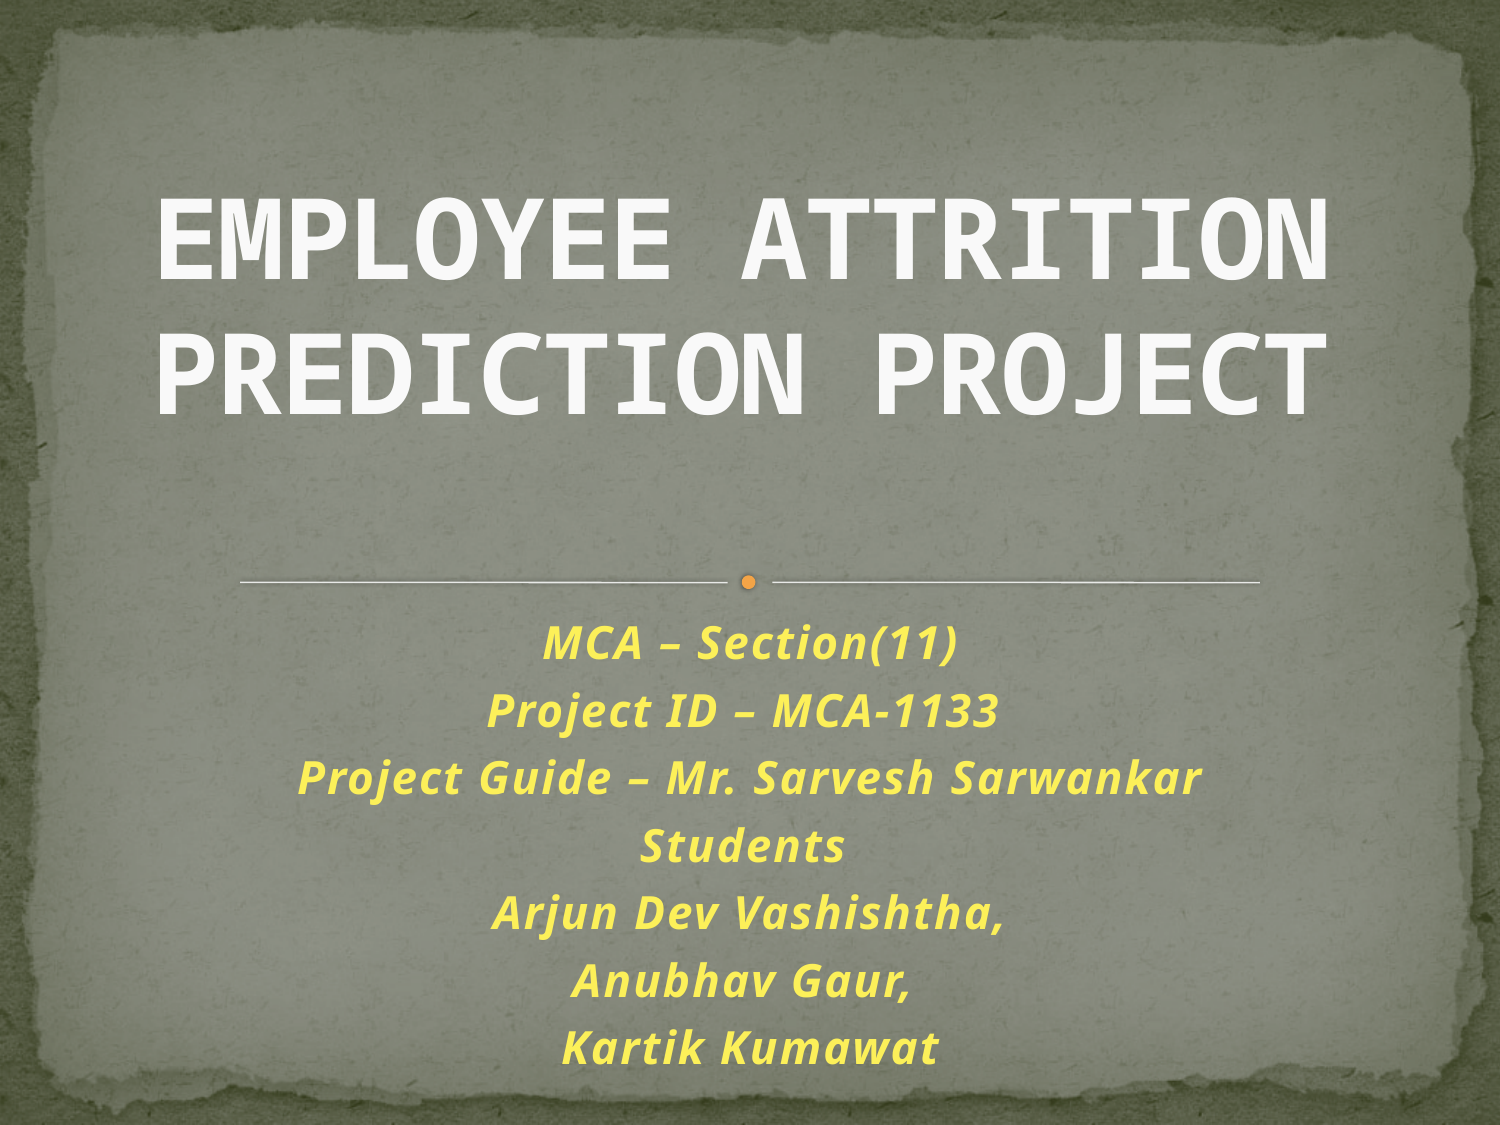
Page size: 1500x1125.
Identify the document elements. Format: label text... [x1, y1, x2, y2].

title EMPLOYEE ATTRITION PREDICTION PROJECT [103, 202, 1379, 445]
subtitle MCA – Section(11) Project ID – MCA-1133 Project Guide – Mr. Sarvesh Sarwankar Students Arjun Dev Vashishtha, Anubhav Gaur, Kartik Kumawat [87, 606, 1413, 1107]
